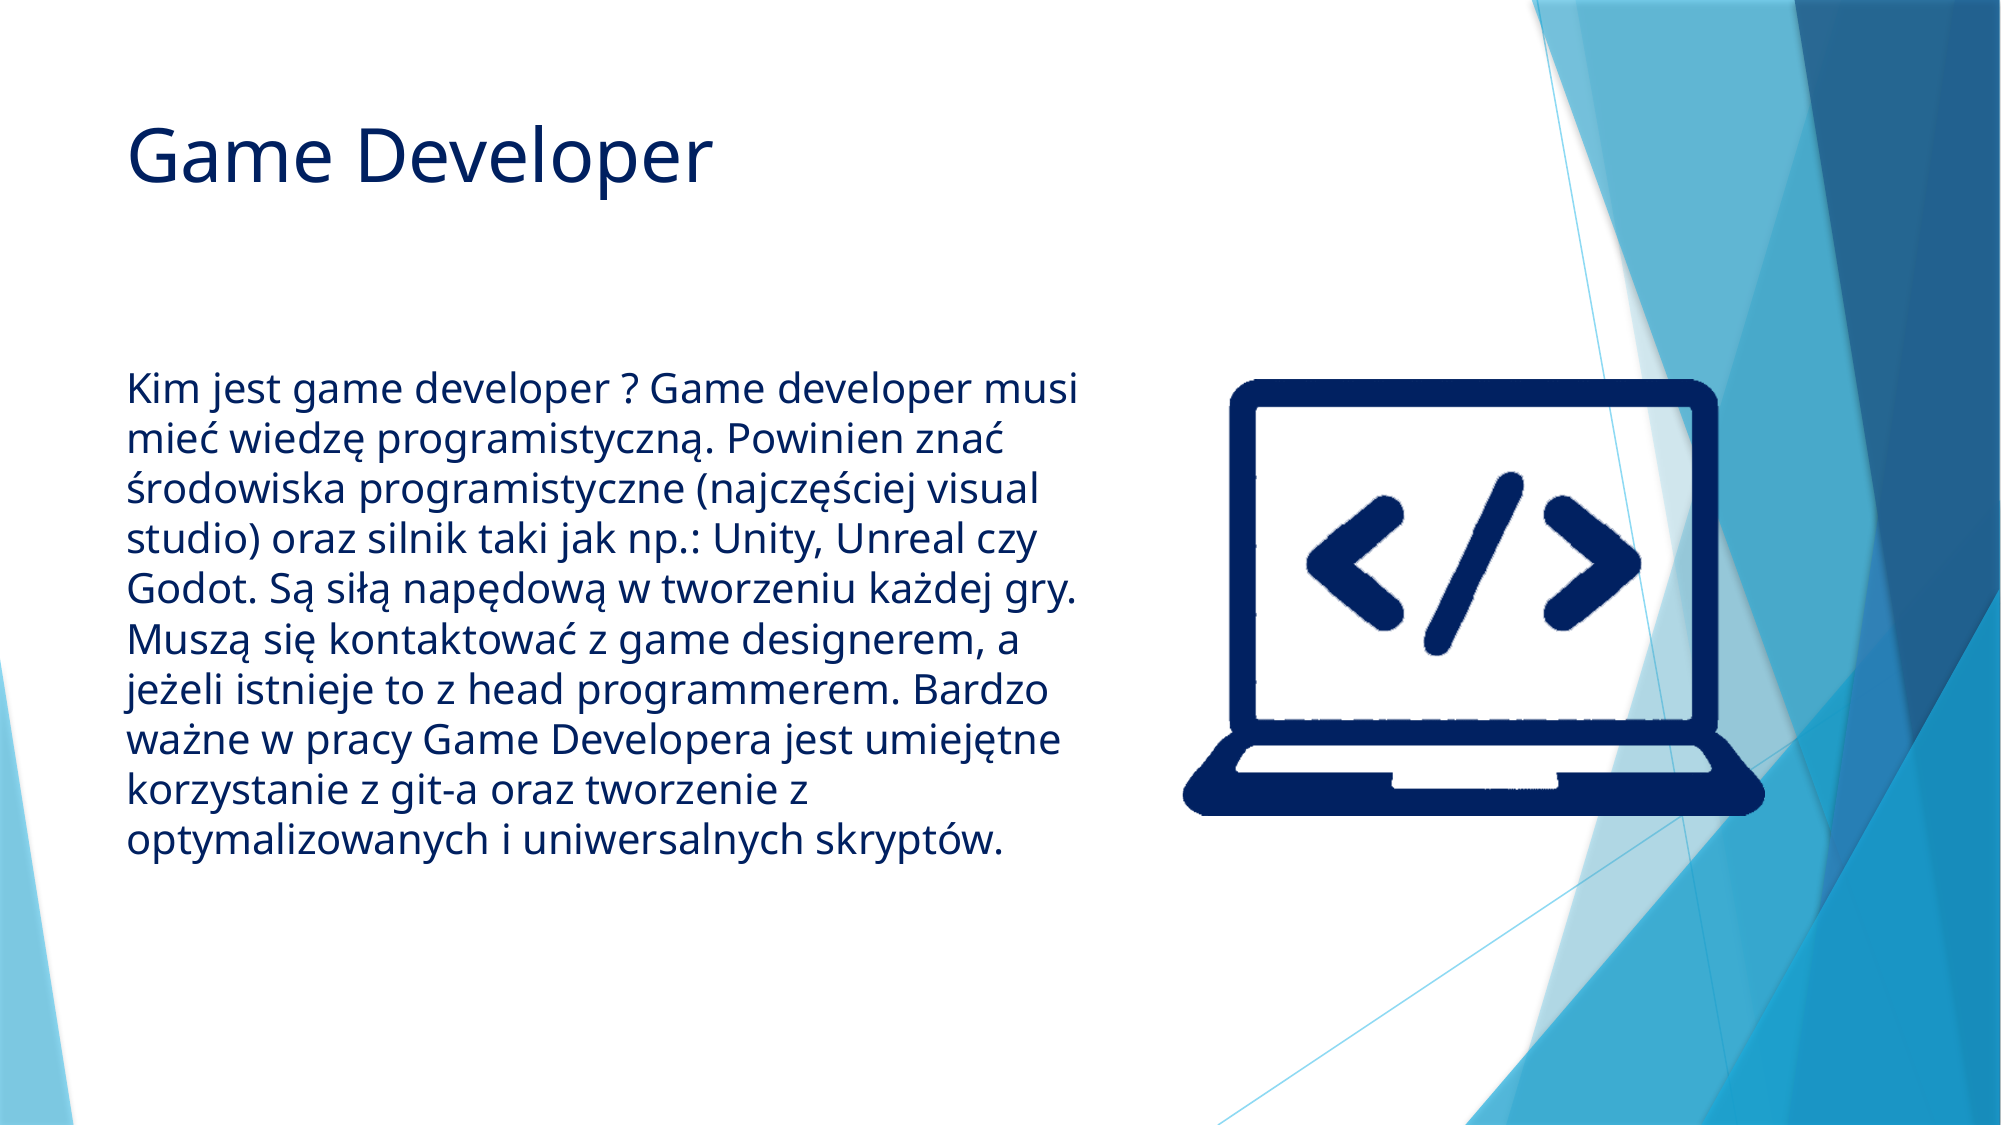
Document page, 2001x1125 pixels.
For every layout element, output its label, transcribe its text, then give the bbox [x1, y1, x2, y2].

list Kim jest game developer ? Game developer musi mieć wiedzę programistyczną. Powinien znać środowiska programistyczne (najczęściej visual studio) oraz silnik taki jak np.: Unity, Unreal czy Godot. Są siłą napędową w tworzeniu każdej gry. Muszą się kontaktować z game designerem, a jeżeli istnieje to z head programmerem. Bardzo ważne w pracy Game Developera jest umiejętne korzystanie z git-a oraz tworzenie z optymalizowanych i uniwersalnych skryptów. [111, 354, 1127, 992]
picture [1044, 273, 1903, 961]
title Game Developer [111, 99, 1522, 317]
